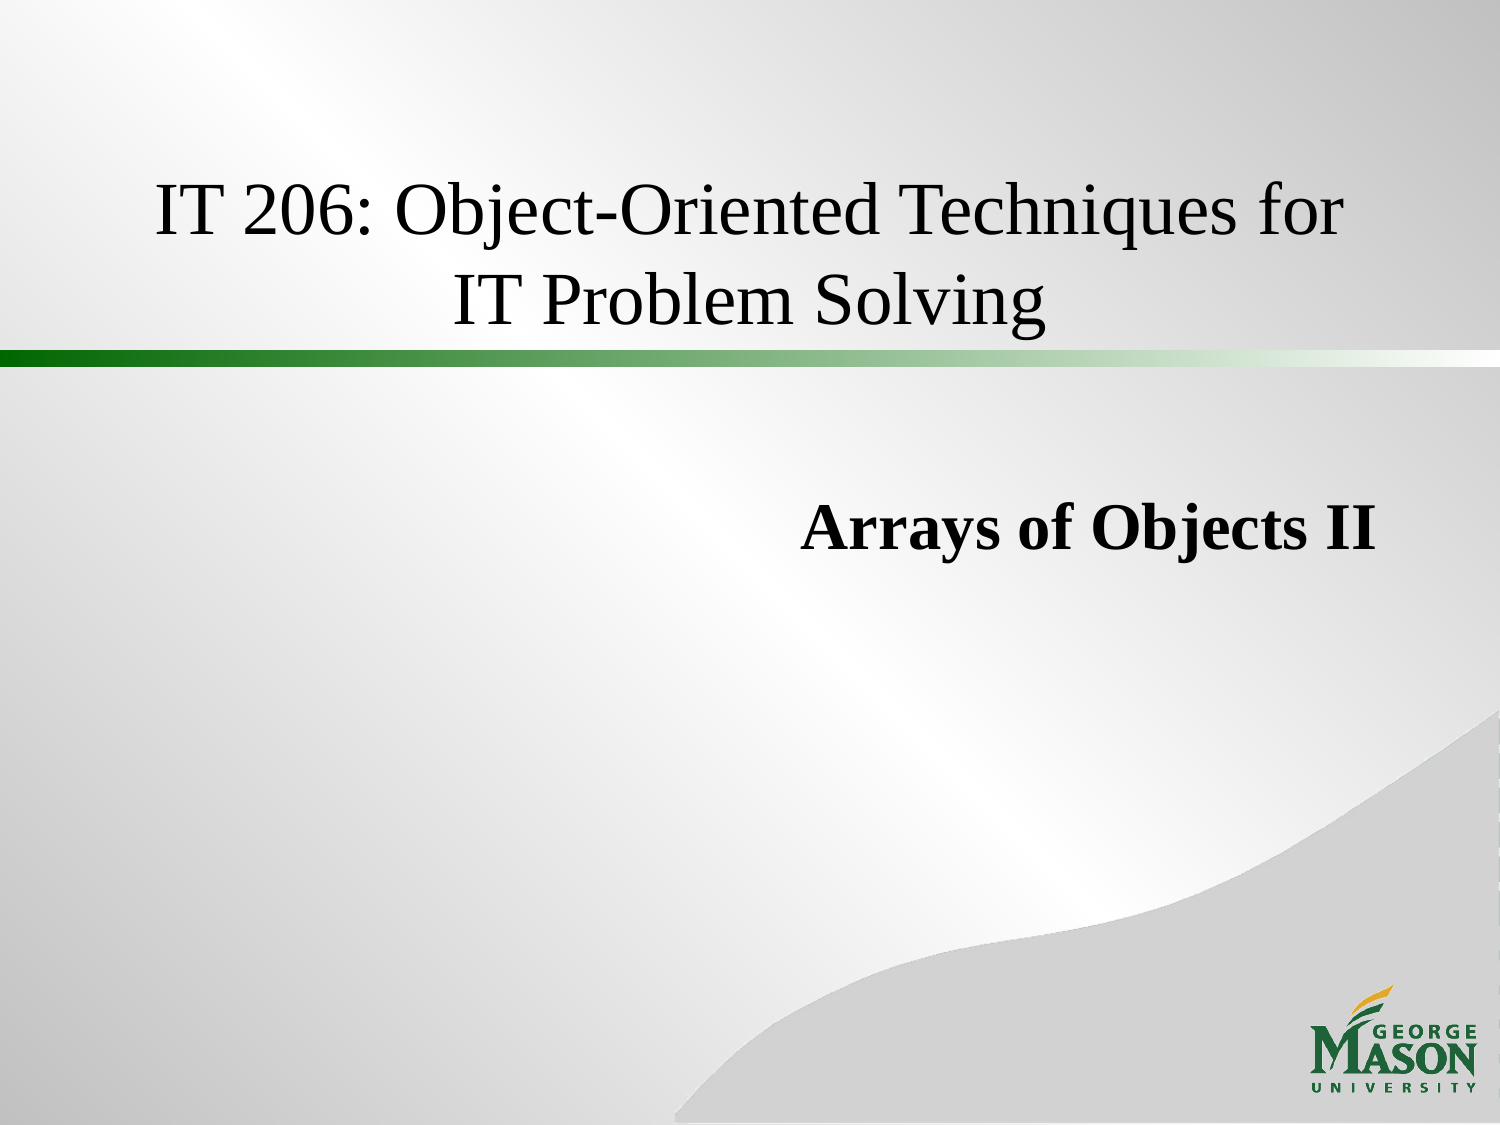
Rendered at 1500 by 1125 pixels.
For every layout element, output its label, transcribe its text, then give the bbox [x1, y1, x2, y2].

picture [675, 710, 1500, 1125]
subtitle Arrays of Objects II [224, 474, 1394, 763]
title IT 206: Object-Oriented Techniques for IT Problem Solving [112, 159, 1388, 348]
